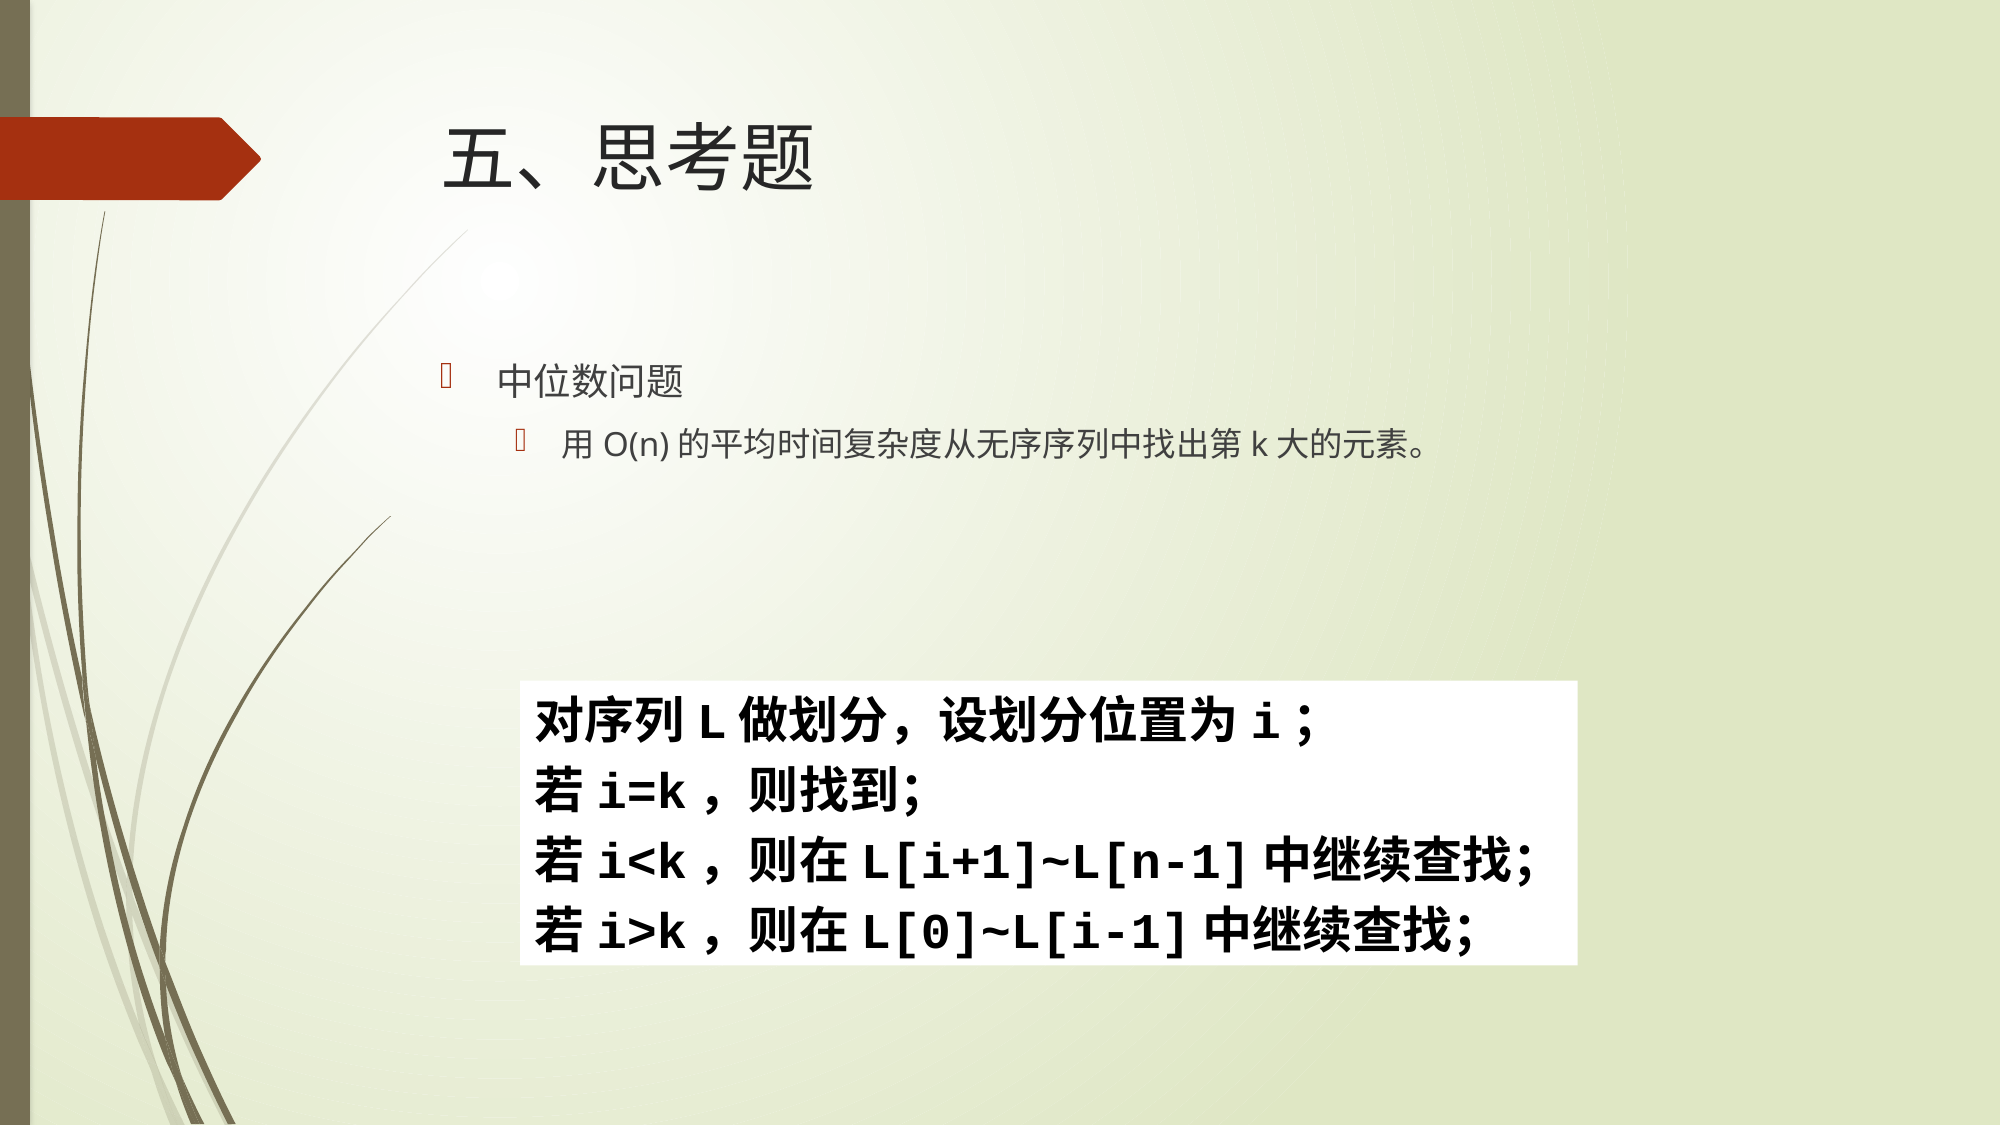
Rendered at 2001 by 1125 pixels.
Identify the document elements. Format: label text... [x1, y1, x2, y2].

text_box 对序列L做划分，设划分位置为i； 若i=k，则找到； 若i<k，则在L[i+1]~L[n-1]中继续查找； 若i>k，则在L[0]~L[i-1]中继续查找； [520, 680, 1578, 966]
title 五、思考题 [425, 102, 1888, 313]
list 中位数问题 用O(n)的平均时间复杂度从无序序列中找出第k大的元素。 [424, 350, 1888, 970]
